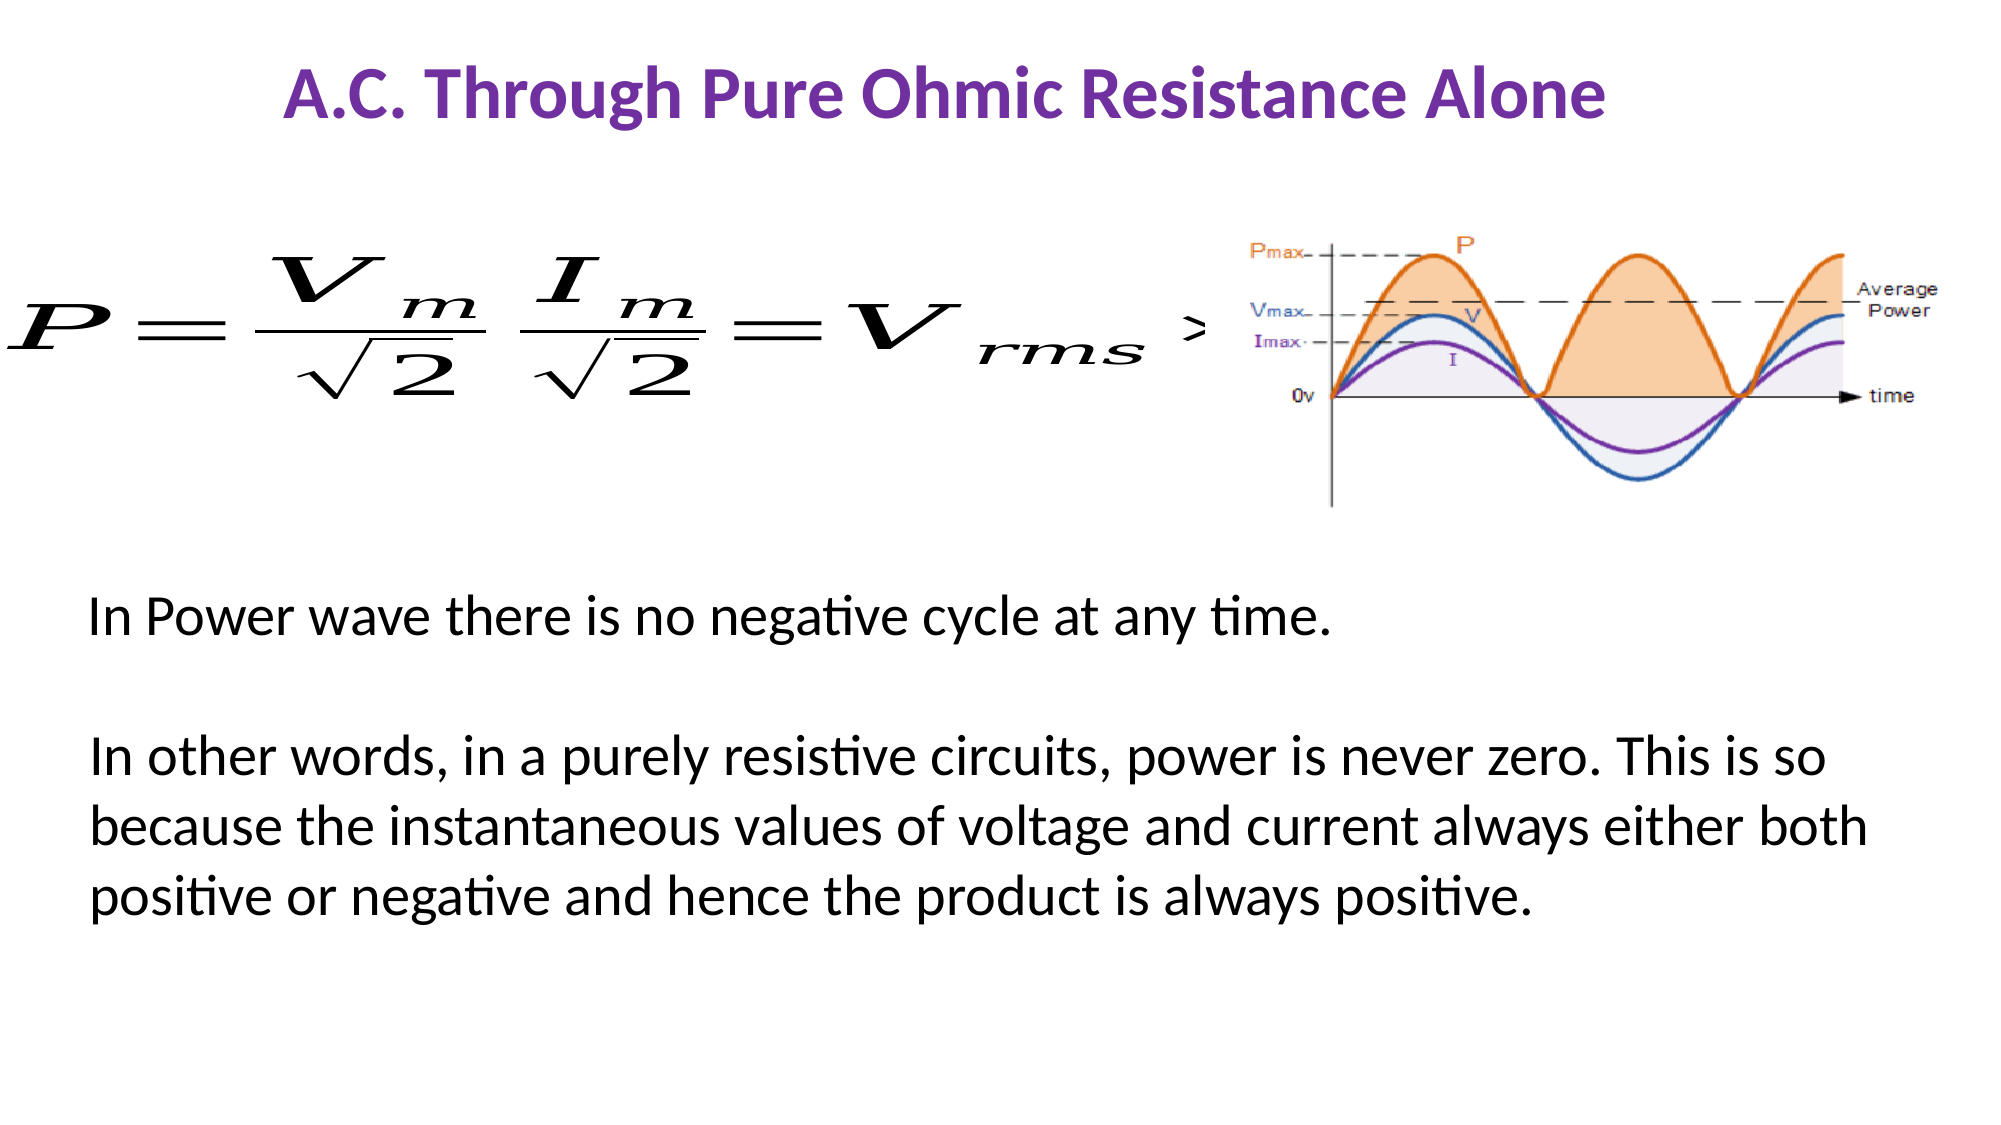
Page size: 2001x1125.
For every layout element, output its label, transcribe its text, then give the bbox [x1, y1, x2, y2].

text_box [1205, 213, 2000, 517]
text_box A.C. Through Pure Ohmic Resistance Alone [130, 36, 1763, 141]
text_box In other words, in a purely resistive circuits, power is never zero. This is so because the instantaneous values of voltage and current always either both positive or negative and hence the product is always positive. [74, 709, 1897, 935]
text_box In Power wave there is no negative cycle at any time. [72, 569, 1353, 655]
